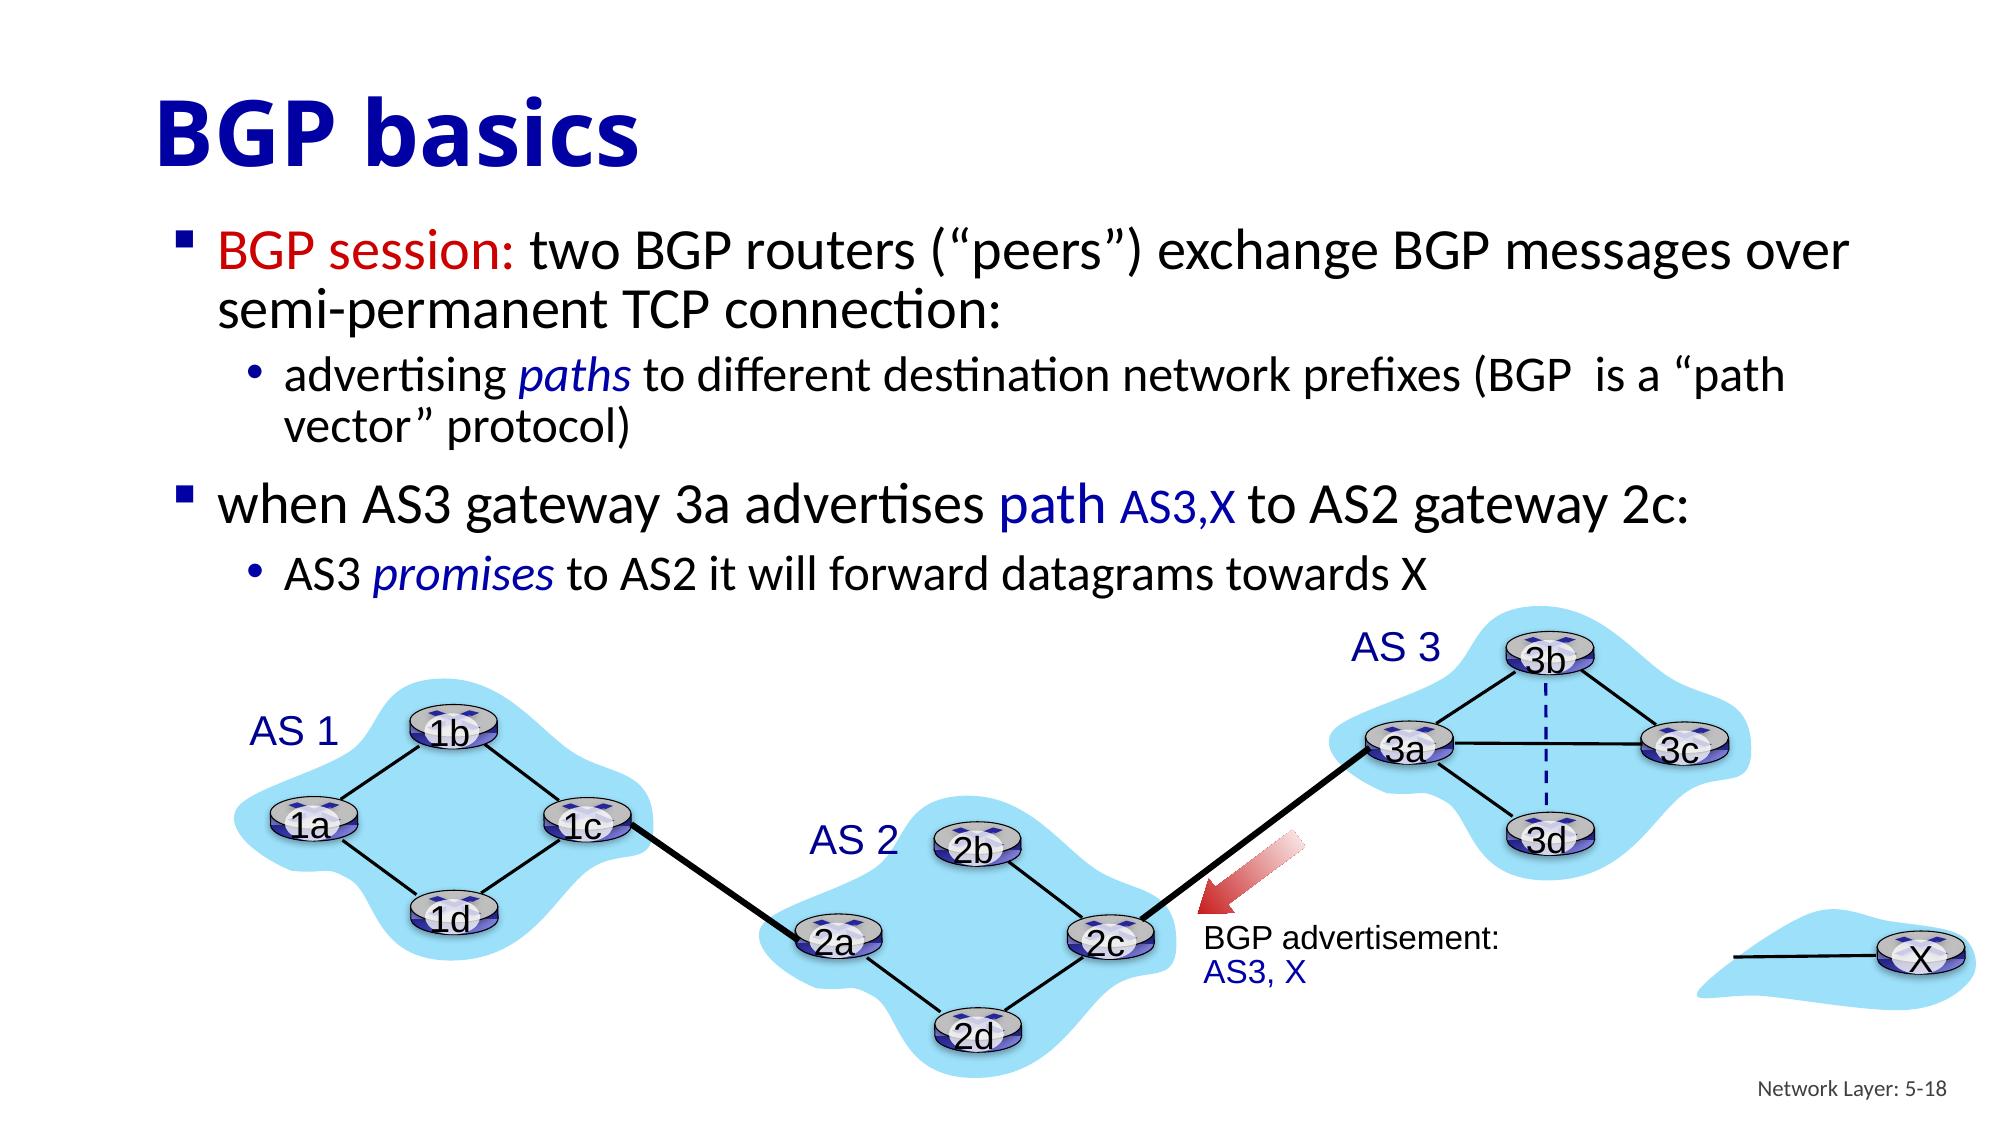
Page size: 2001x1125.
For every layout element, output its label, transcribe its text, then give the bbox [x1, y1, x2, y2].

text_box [1141, 745, 1371, 920]
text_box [1696, 909, 1976, 1011]
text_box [1185, 854, 1593, 1000]
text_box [758, 795, 1177, 1078]
title BGP basics [137, 63, 1863, 211]
text_box BGP session: two BGP routers (“peers”) exchange BGP messages over semi-permanent TCP connection: advertising paths to different destination network prefixes (BGP is a “path vector” protocol) [156, 214, 1926, 418]
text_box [233, 678, 801, 961]
slide_number Network Layer: 5-18 [1512, 1056, 1963, 1117]
text_box when AS3 gateway 3a advertises path AS3,X to AS2 gateway 2c: AS3 promises to AS2 it will forward datagrams towards X [156, 466, 1957, 669]
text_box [1328, 605, 1752, 881]
